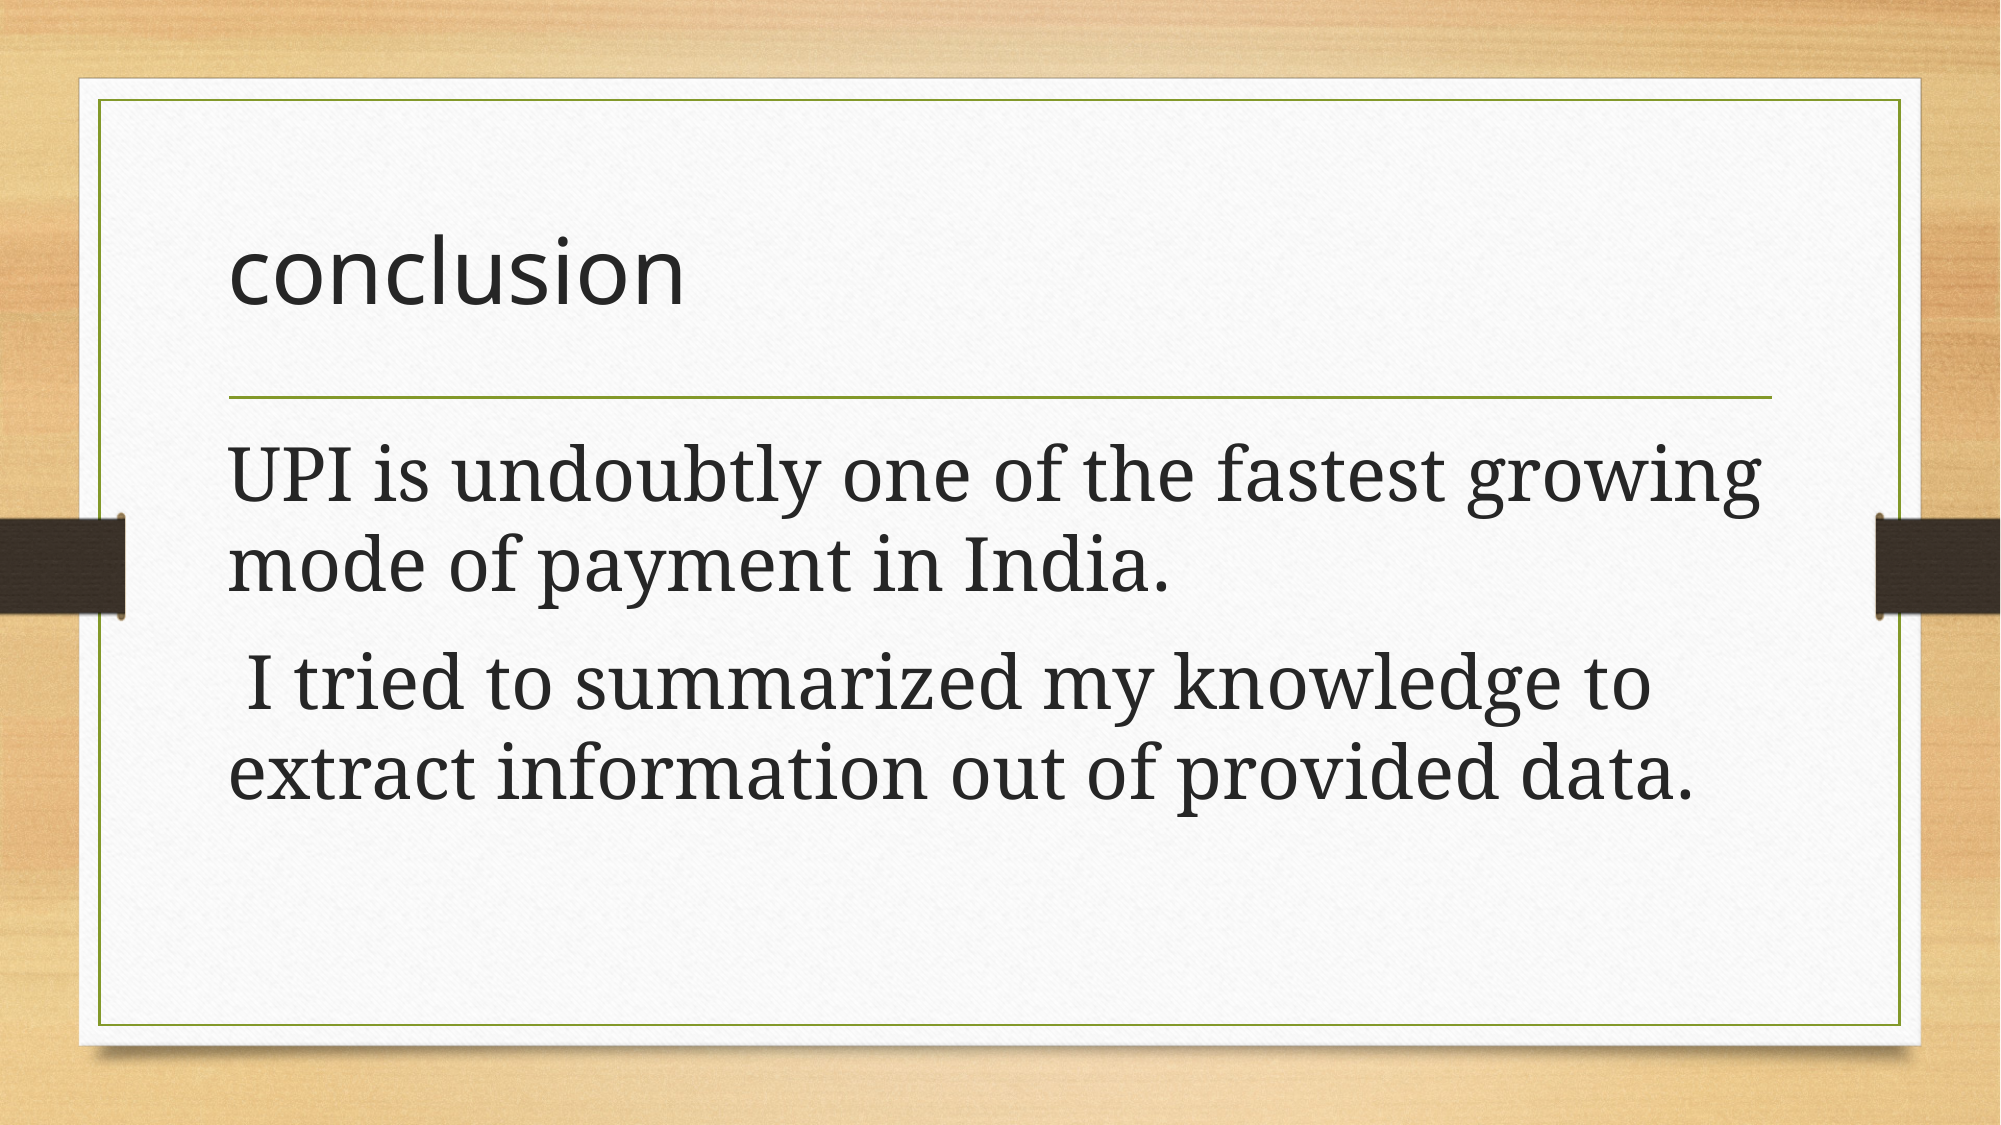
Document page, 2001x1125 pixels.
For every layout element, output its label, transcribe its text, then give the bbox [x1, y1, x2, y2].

picture [0, 0, 2001, 1125]
title conclusion [212, 161, 1788, 375]
list UPI is undoubtly one of the fastest growing mode of payment in India. I tried to summarized my knowledge to extract information out of provided data. [212, 419, 1788, 964]
